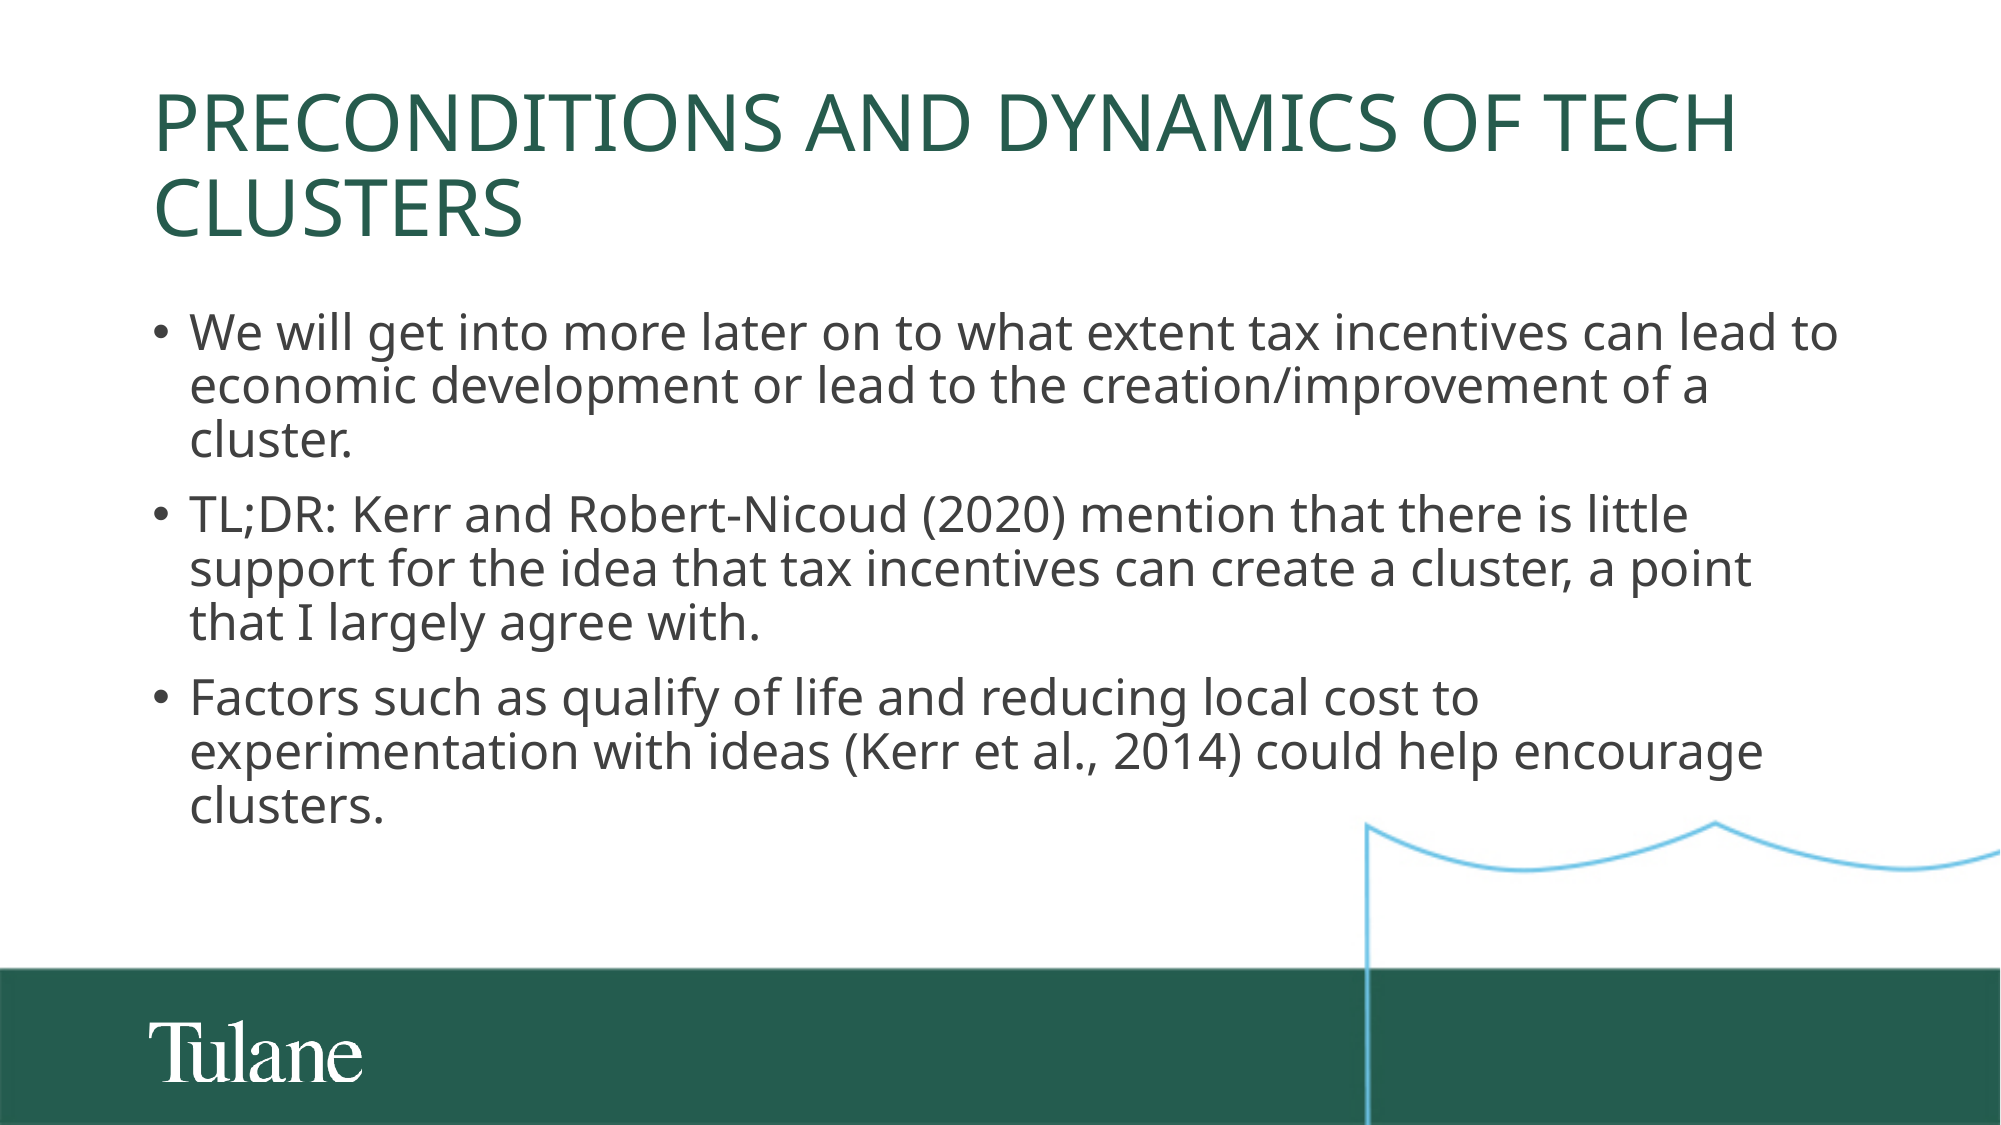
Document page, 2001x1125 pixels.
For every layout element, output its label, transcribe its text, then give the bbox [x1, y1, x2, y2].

picture [0, 0, 2001, 1125]
list We will get into more later on to what extent tax incentives can lead to economic development or lead to the creation/improvement of a cluster. TL;DR: Kerr and Robert-Nicoud (2020) mention that there is little support for the idea that tax incentives can create a cluster, a point that I largely agree with. Factors such as qualify of life and reducing local cost to experimentation with ideas (Kerr et al., 2014) could help encourage clusters. [137, 299, 1863, 1014]
title Preconditions and dynamics of tech clusters [137, 59, 1863, 278]
